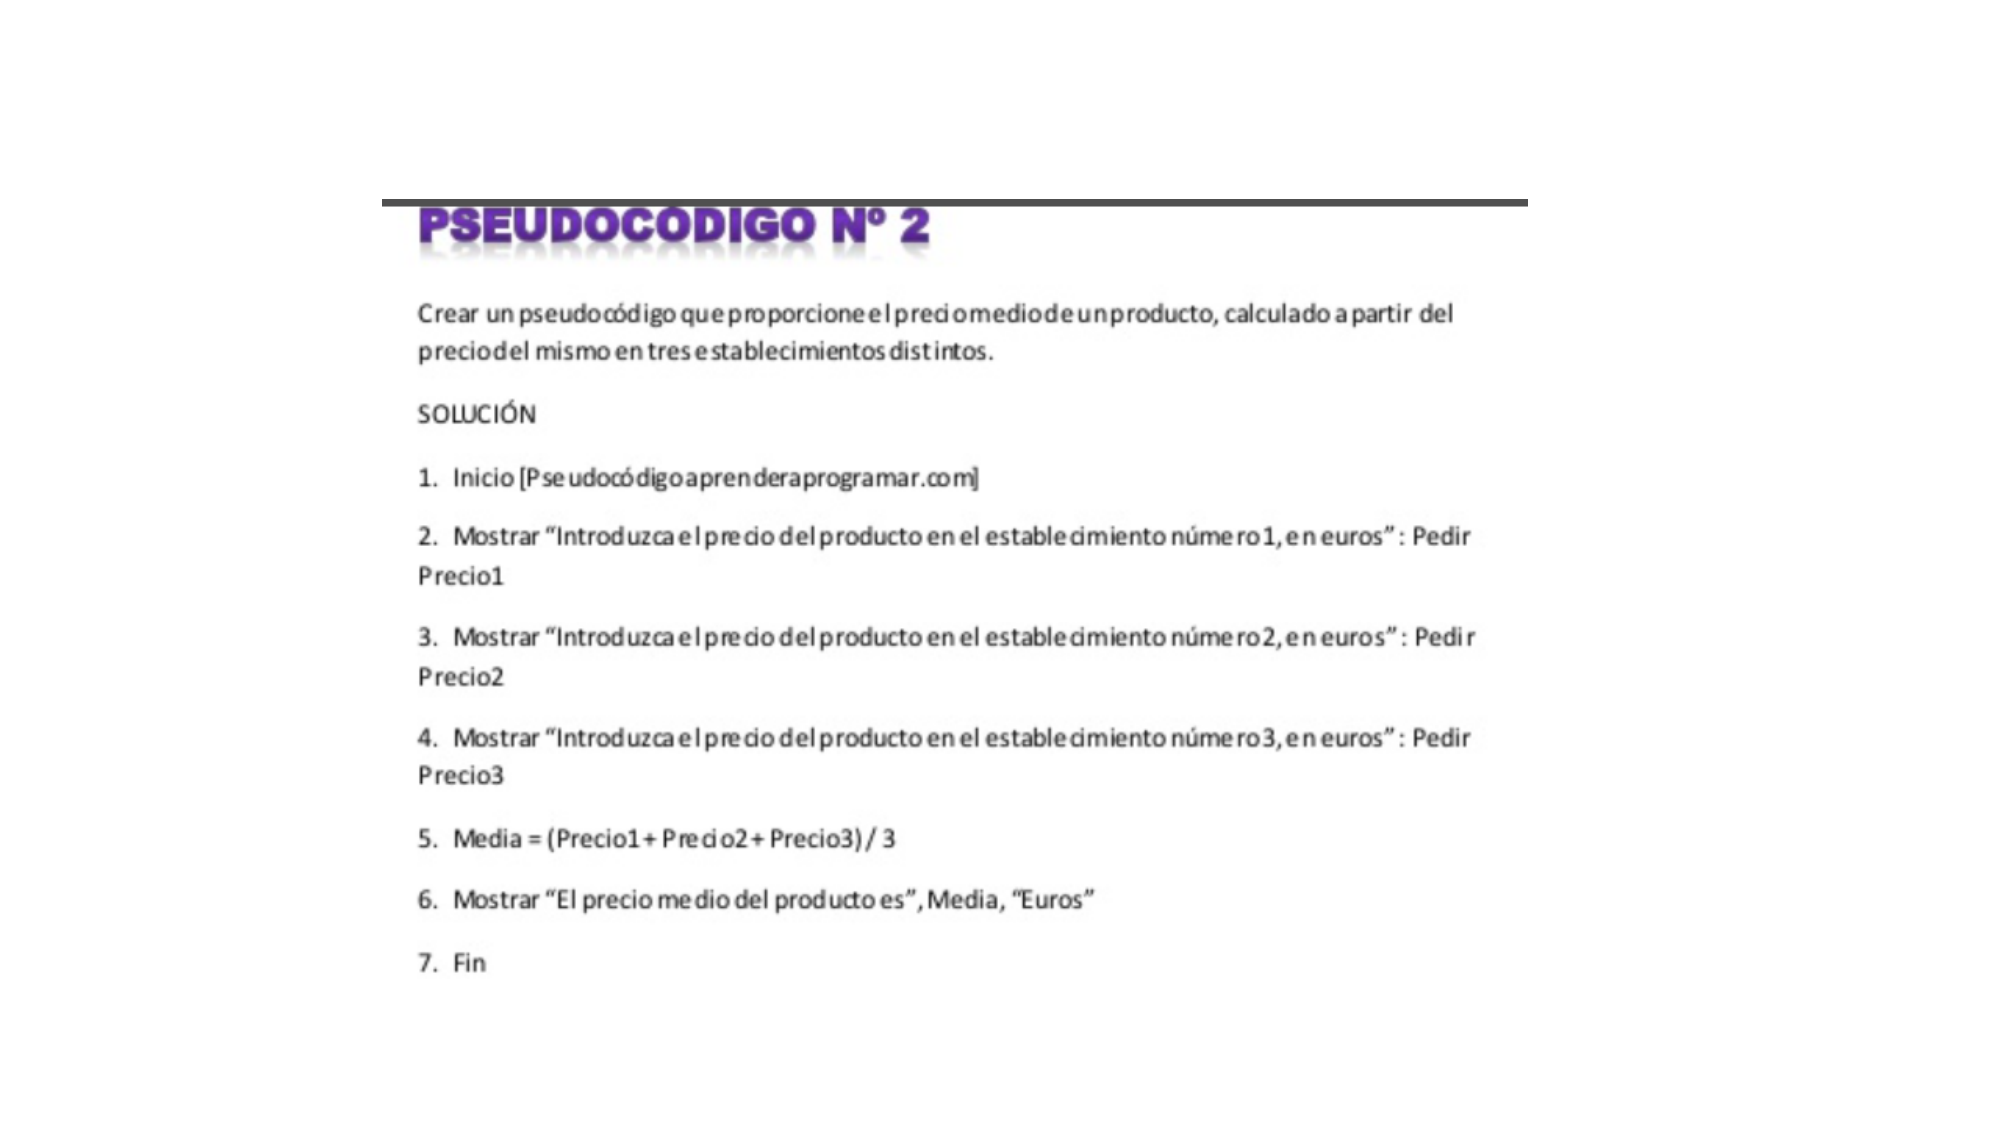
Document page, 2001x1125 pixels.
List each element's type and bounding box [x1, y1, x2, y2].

picture [382, 199, 1528, 993]
